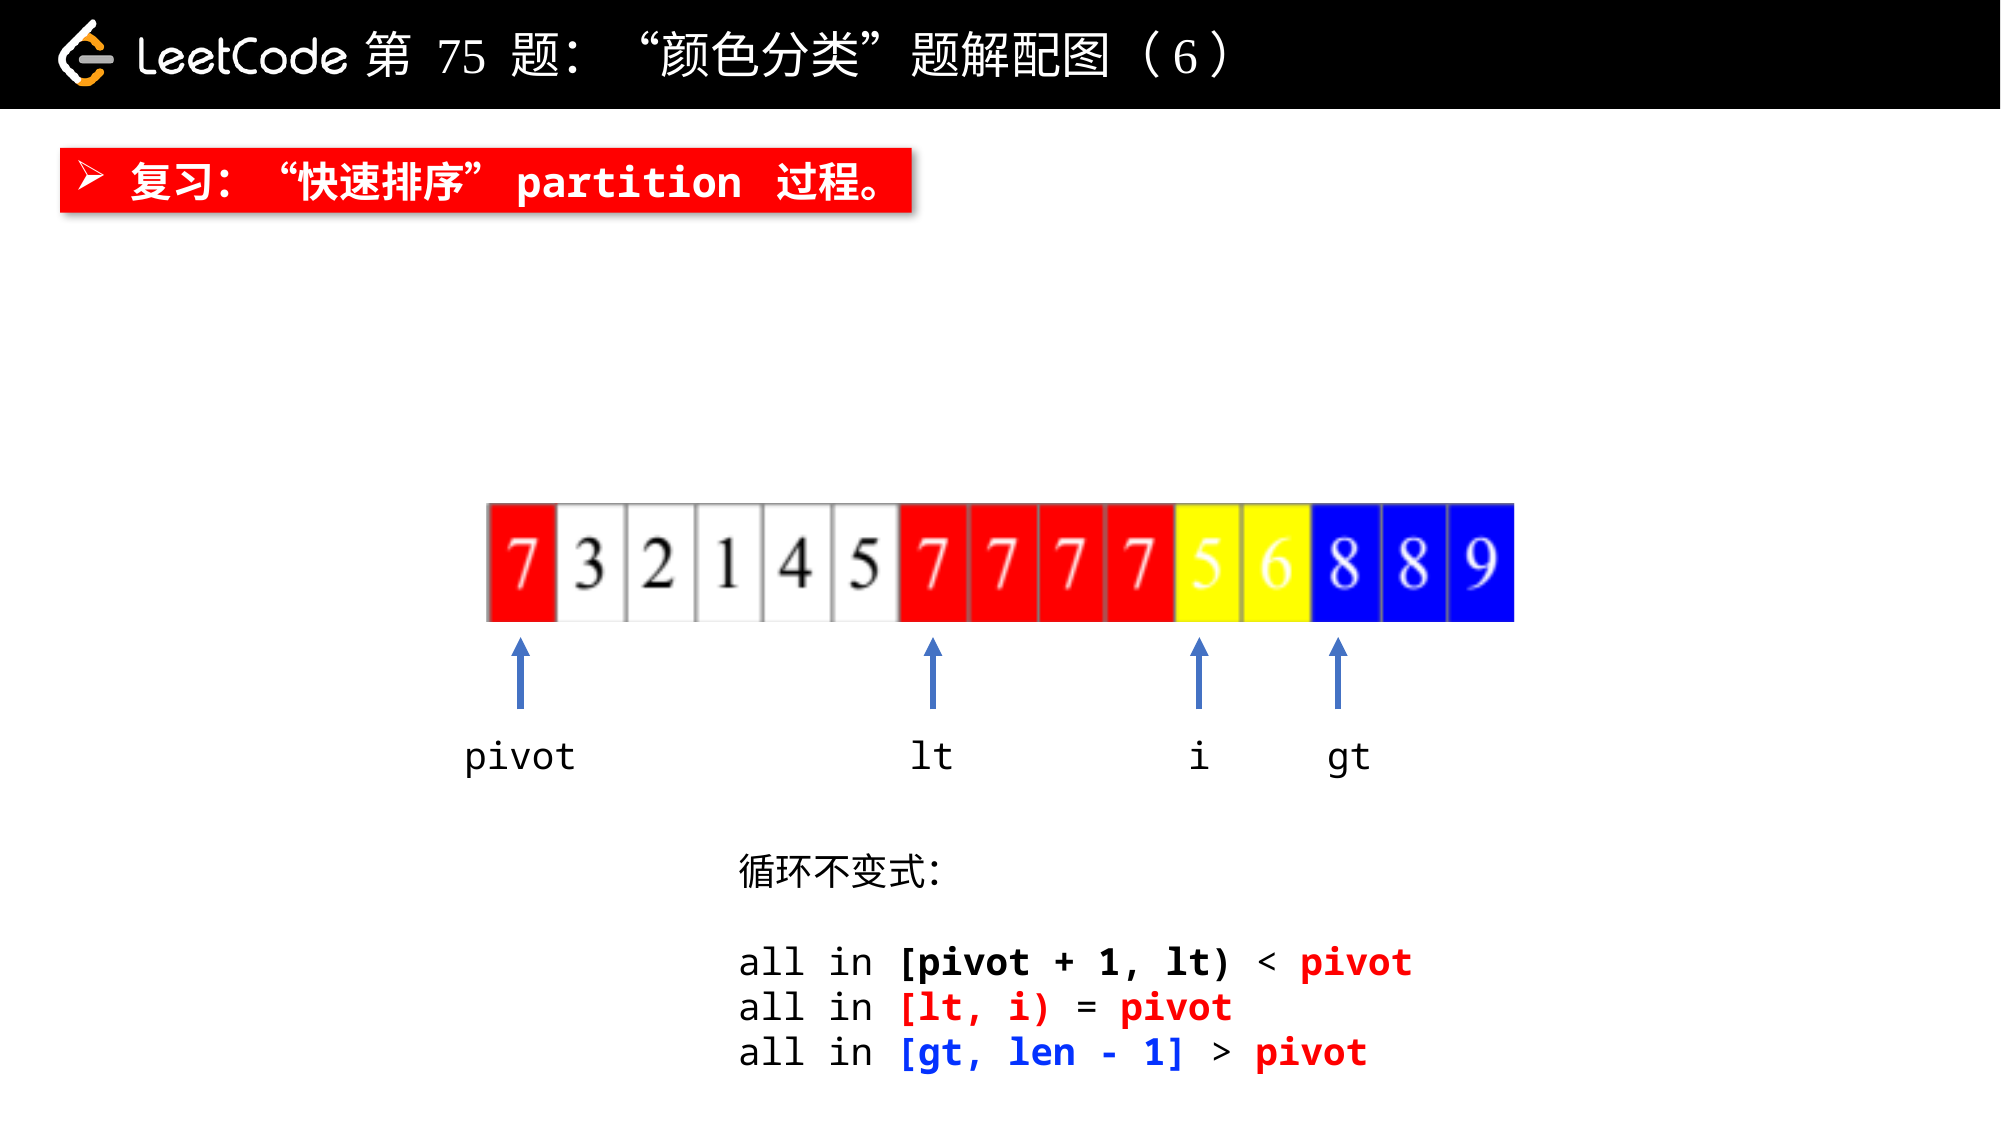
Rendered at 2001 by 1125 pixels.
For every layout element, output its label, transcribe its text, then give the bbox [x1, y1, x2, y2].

picture [57, 14, 347, 100]
text_box 第 75 题：“颜色分类”题解配图（6） [348, 16, 1275, 92]
picture [485, 503, 1515, 622]
text_box gt [1312, 724, 1388, 785]
text_box 循环不变式： all in [pivot + 1, lt) < pivot all in [lt, i) = pivot all in [gt, len - 1] > pivot [723, 840, 1553, 1081]
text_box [1172, 637, 1227, 786]
text_box lt [894, 724, 970, 785]
text_box pivot [449, 724, 592, 785]
text_box 复习：“快速排序”partition 过程。 [60, 147, 912, 213]
